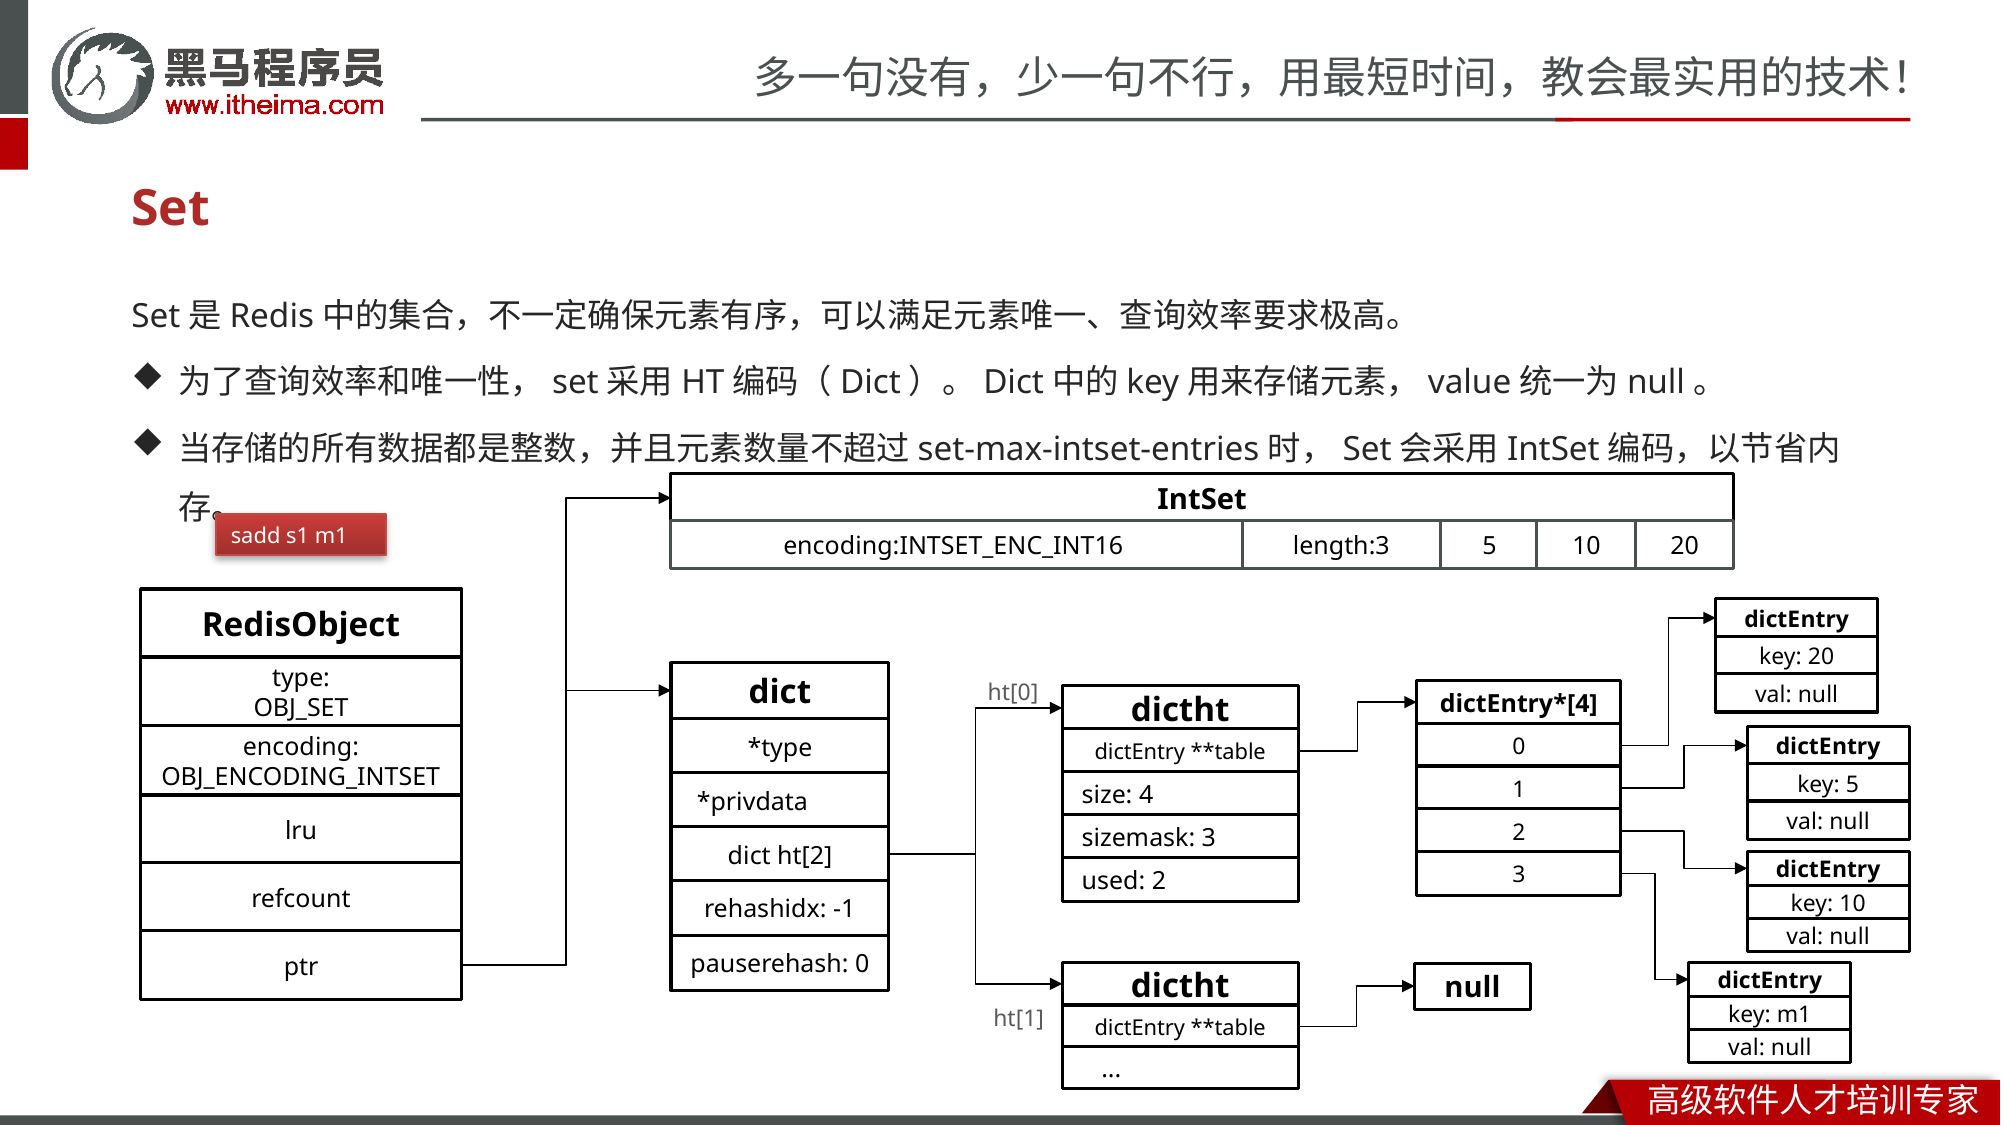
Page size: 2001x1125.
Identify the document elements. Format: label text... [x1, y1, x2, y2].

text_box encoding: OBJ_ENCODING_INTSET [139, 724, 455, 793]
text_box ptr [139, 928, 464, 1002]
text_box 5 [1438, 518, 1535, 571]
text_box length:3 [1241, 518, 1438, 571]
picture [50, 26, 384, 125]
text_box RedisObject [139, 587, 456, 655]
text_box encoding:INTSET_ENC_INT16 [676, 518, 1241, 571]
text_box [670, 598, 1910, 1090]
list Set是Redis中的集合，不一定确保元素有序，可以满足元素唯一、查询效率要求极高。 为了查询效率和唯一性，set采用HT编码（Dict）。Dict中的key用来存储元素，value统一为null。 当存储的所有数据都是整数，并且元素数量不超过set-max-intset-entries时，Set会采用IntSet编码，以节省内存。 [116, 266, 1872, 467]
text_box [461, 497, 672, 689]
text_box refcount [139, 861, 455, 928]
text_box sadd s1 m1 [215, 513, 387, 556]
text_box type: OBJ_SET [139, 655, 456, 724]
text_box 10 [1535, 518, 1633, 571]
title Set [116, 173, 1872, 238]
text_box 20 [1633, 518, 1736, 571]
text_box lru [139, 793, 455, 861]
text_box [461, 690, 672, 966]
text_box IntSet [669, 472, 1736, 518]
